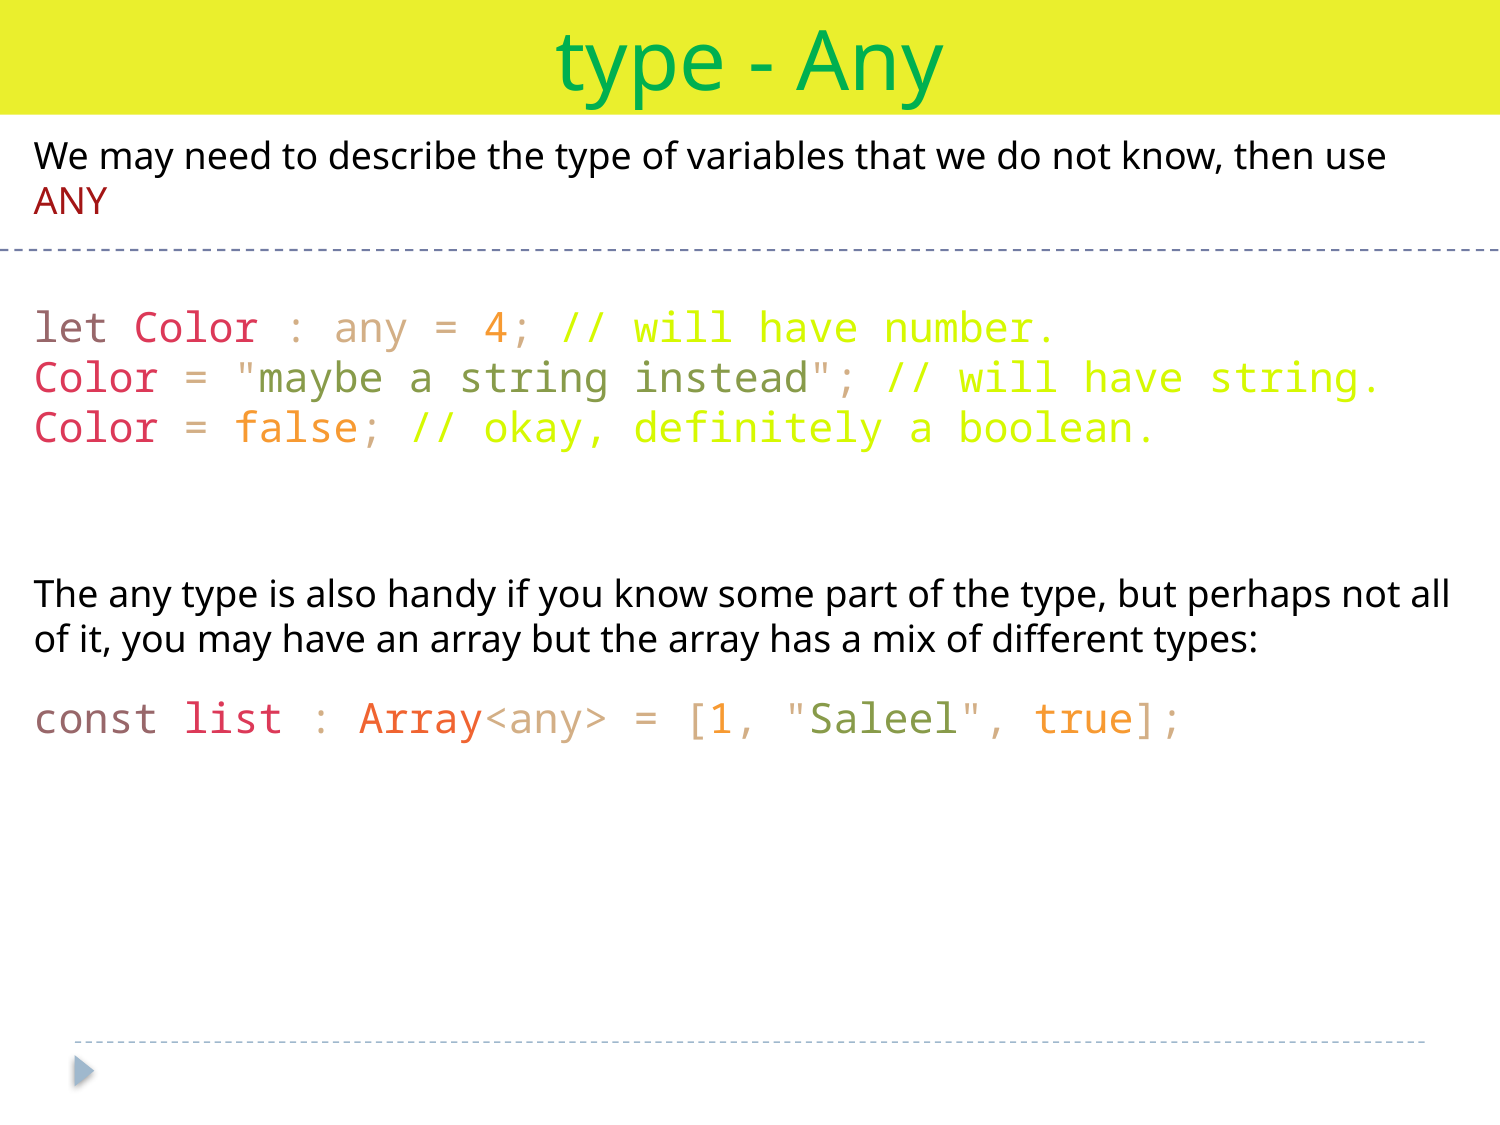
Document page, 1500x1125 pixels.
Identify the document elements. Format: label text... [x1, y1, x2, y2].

text_box The any type is also handy if you know some part of the type, but perhaps not all of it, you may have an array but the array has a mix of different types: [18, 562, 1482, 668]
text_box We may need to describe the type of variables that we do not know, then use ANY [18, 124, 1482, 230]
text_box const list : Array<any> = [1, "Saleel", true]; [18, 684, 1450, 750]
text_box let Color : any = 4; // will have number. Color = "maybe a string instead"; // will have string. Color = false; // okay, definitely a boolean. [18, 293, 1459, 459]
text_box type - Any [0, 0, 1500, 115]
